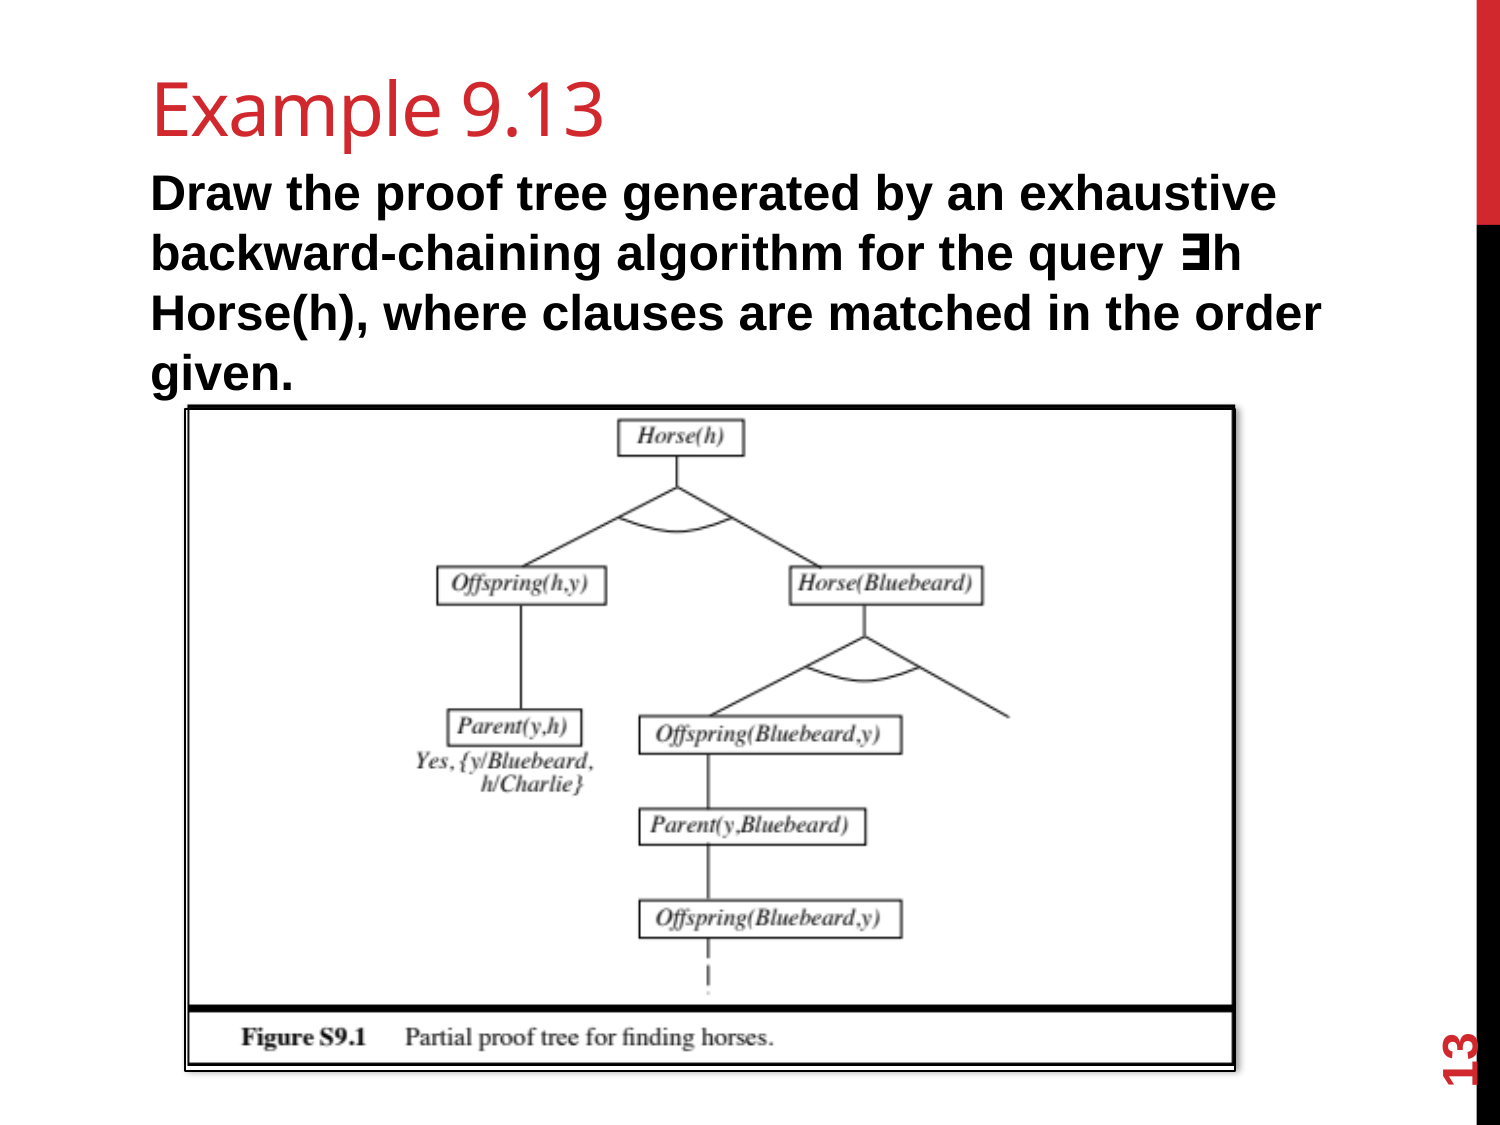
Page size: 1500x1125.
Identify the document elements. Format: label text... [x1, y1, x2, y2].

picture [184, 402, 1236, 1066]
title Example 9.13 [135, 0, 1410, 160]
list Draw the proof tree generated by an exhaustive backward-chaining algorithm for the query ∃h Horse(h), where clauses are matched in the order given. [135, 153, 1369, 900]
footer [75, 1065, 638, 1112]
slide_number 13 [1427, 887, 1488, 1104]
